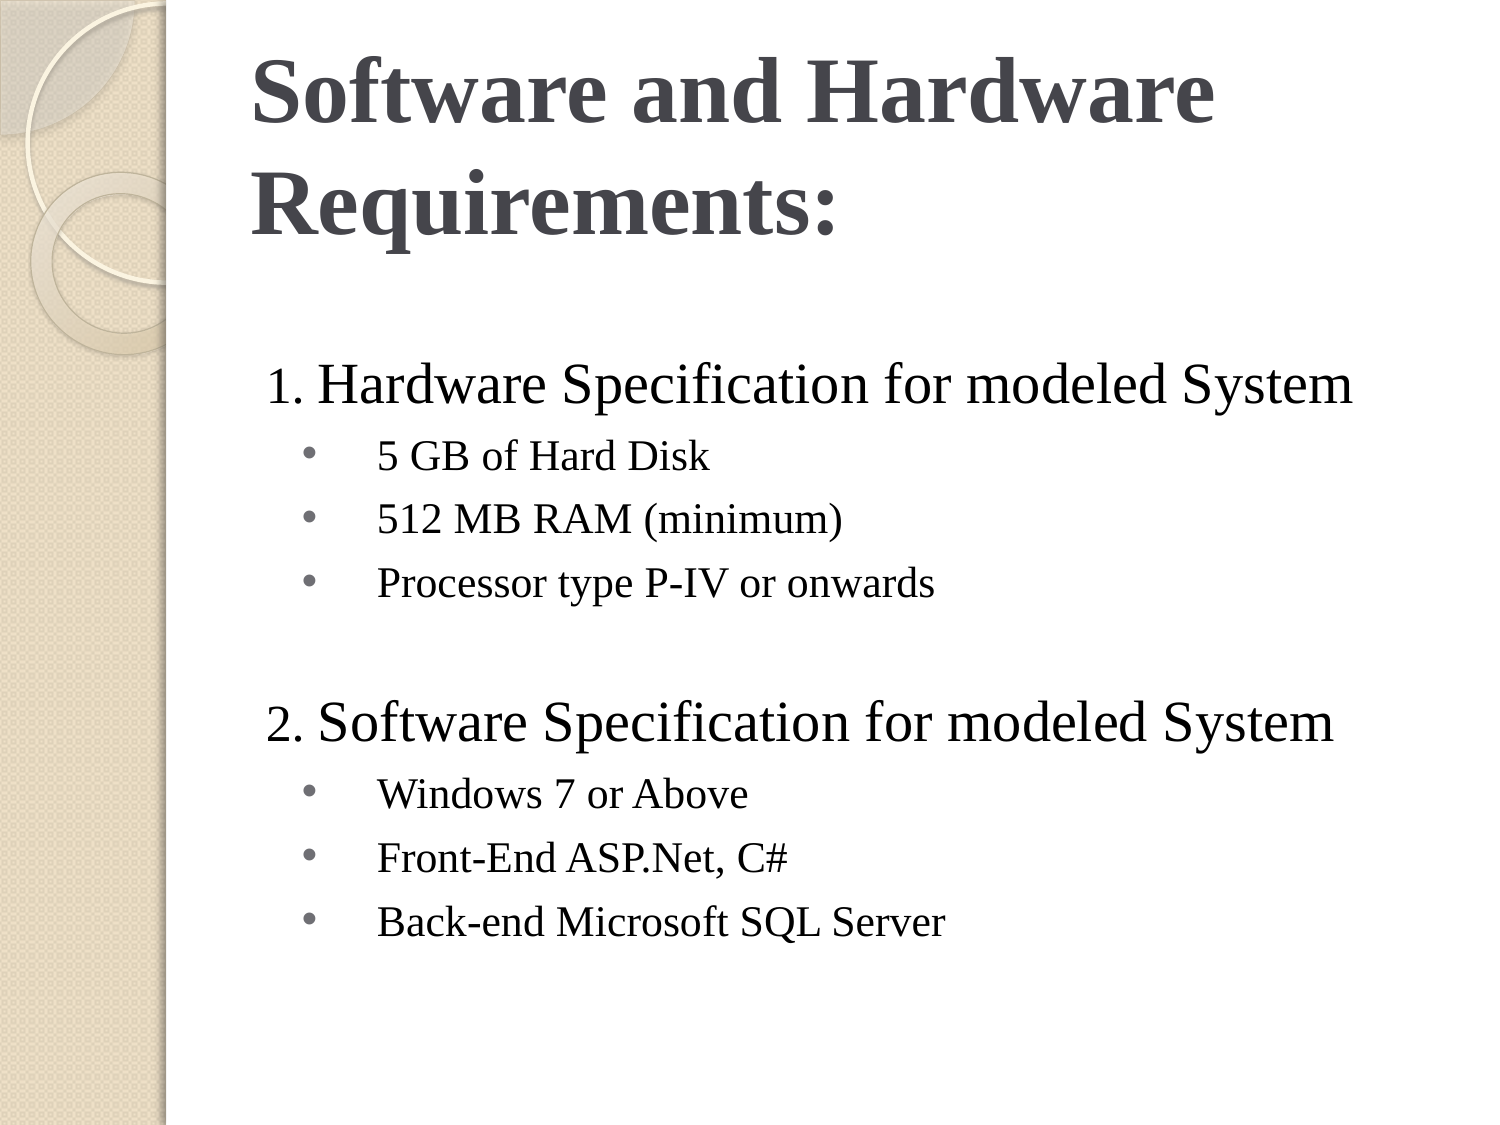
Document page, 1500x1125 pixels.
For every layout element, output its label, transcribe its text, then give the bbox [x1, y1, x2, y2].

list 1. Hardware Specification for modeled System 5 GB of Hard Disk 512 MB RAM (minimum) Processor type P-IV or onwards 2. Software Specification for modeled System Windows 7 or Above Front-End ASP.Net, C# Back-end Microsoft SQL Server [237, 337, 1468, 1088]
title Software and Hardware Requirements: [235, 45, 1466, 238]
